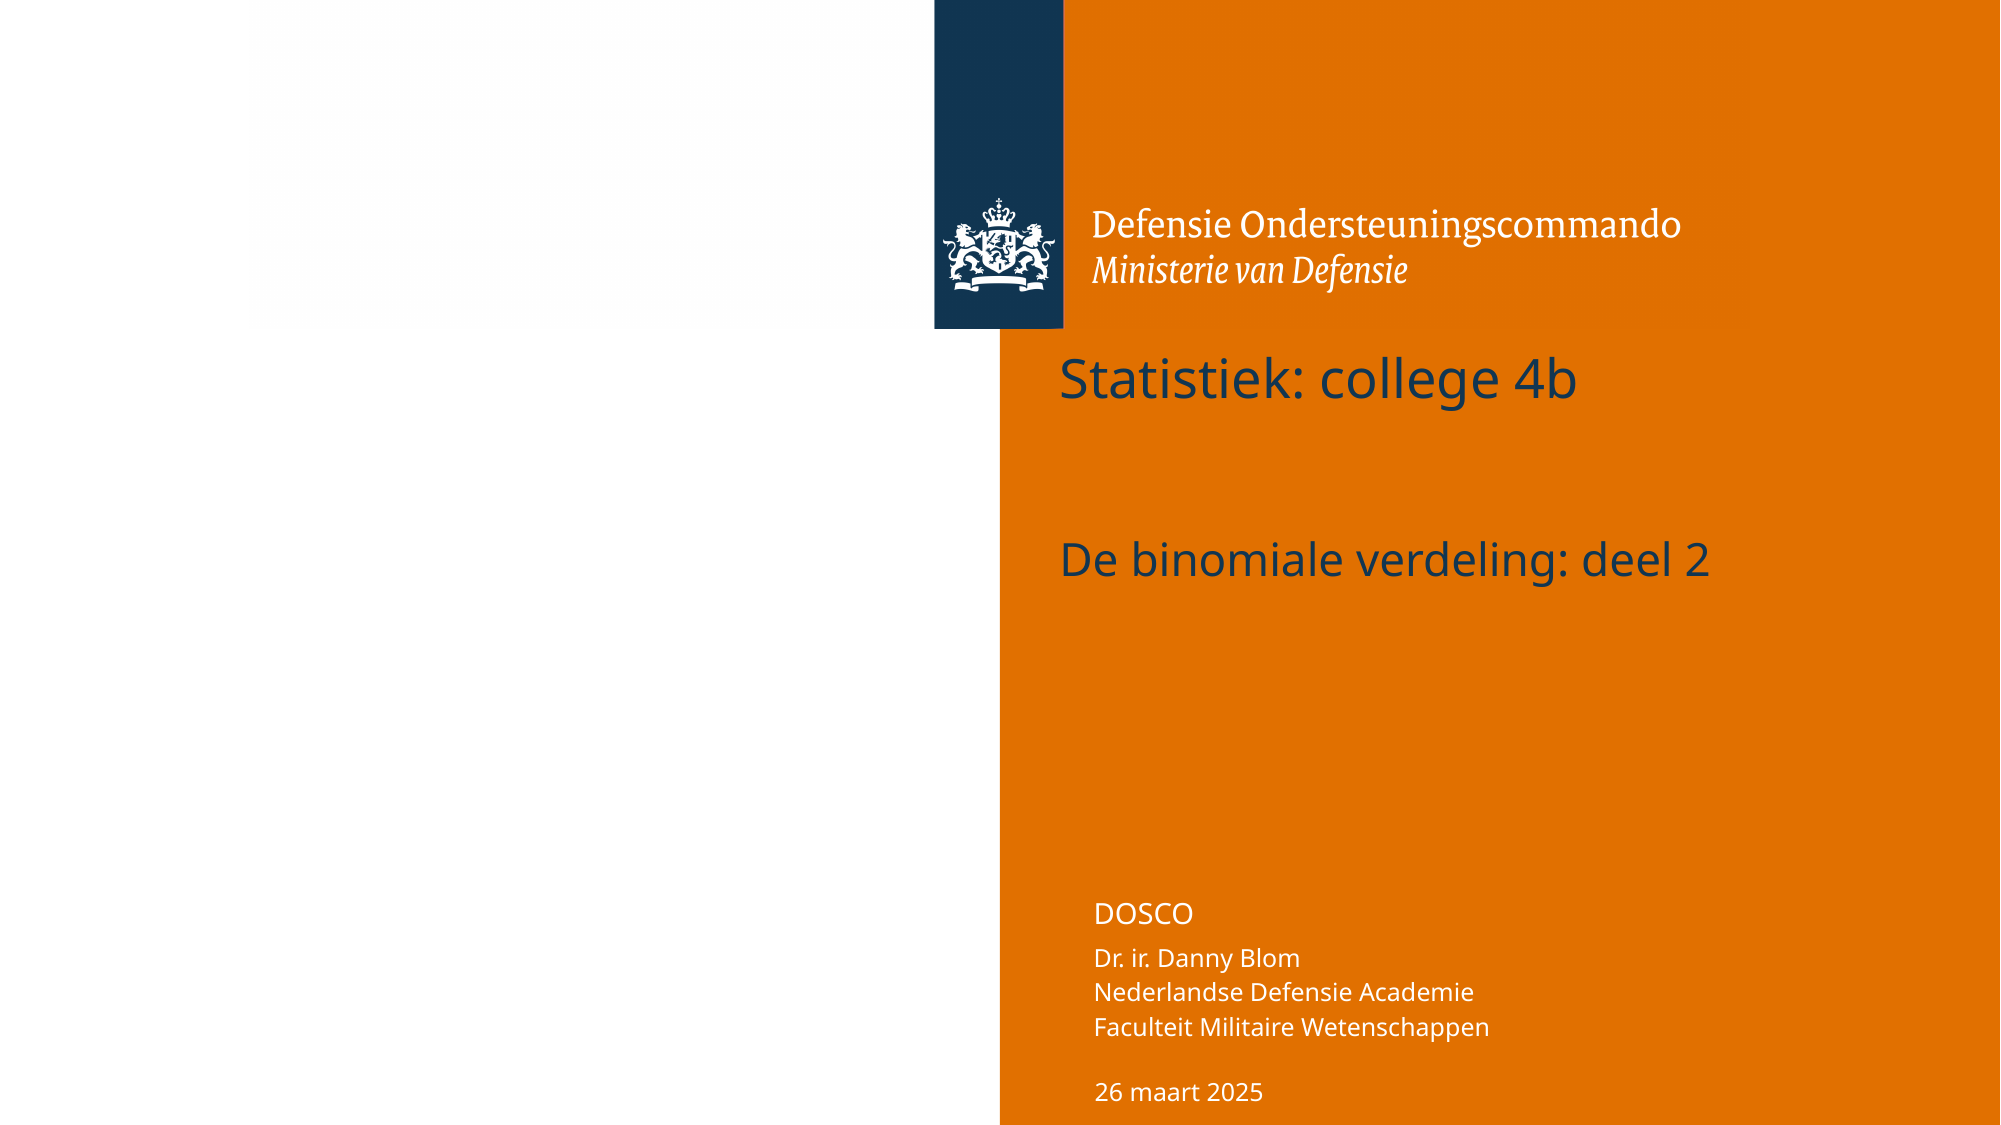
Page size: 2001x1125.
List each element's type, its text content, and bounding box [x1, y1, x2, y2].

slide_number 26 maart 2025 [1079, 1061, 1444, 1122]
title Statistiek: college 4b [1059, 343, 1887, 425]
picture [249, 0, 1750, 329]
list De binomiale verdeling: deel 2 [1059, 530, 1887, 693]
